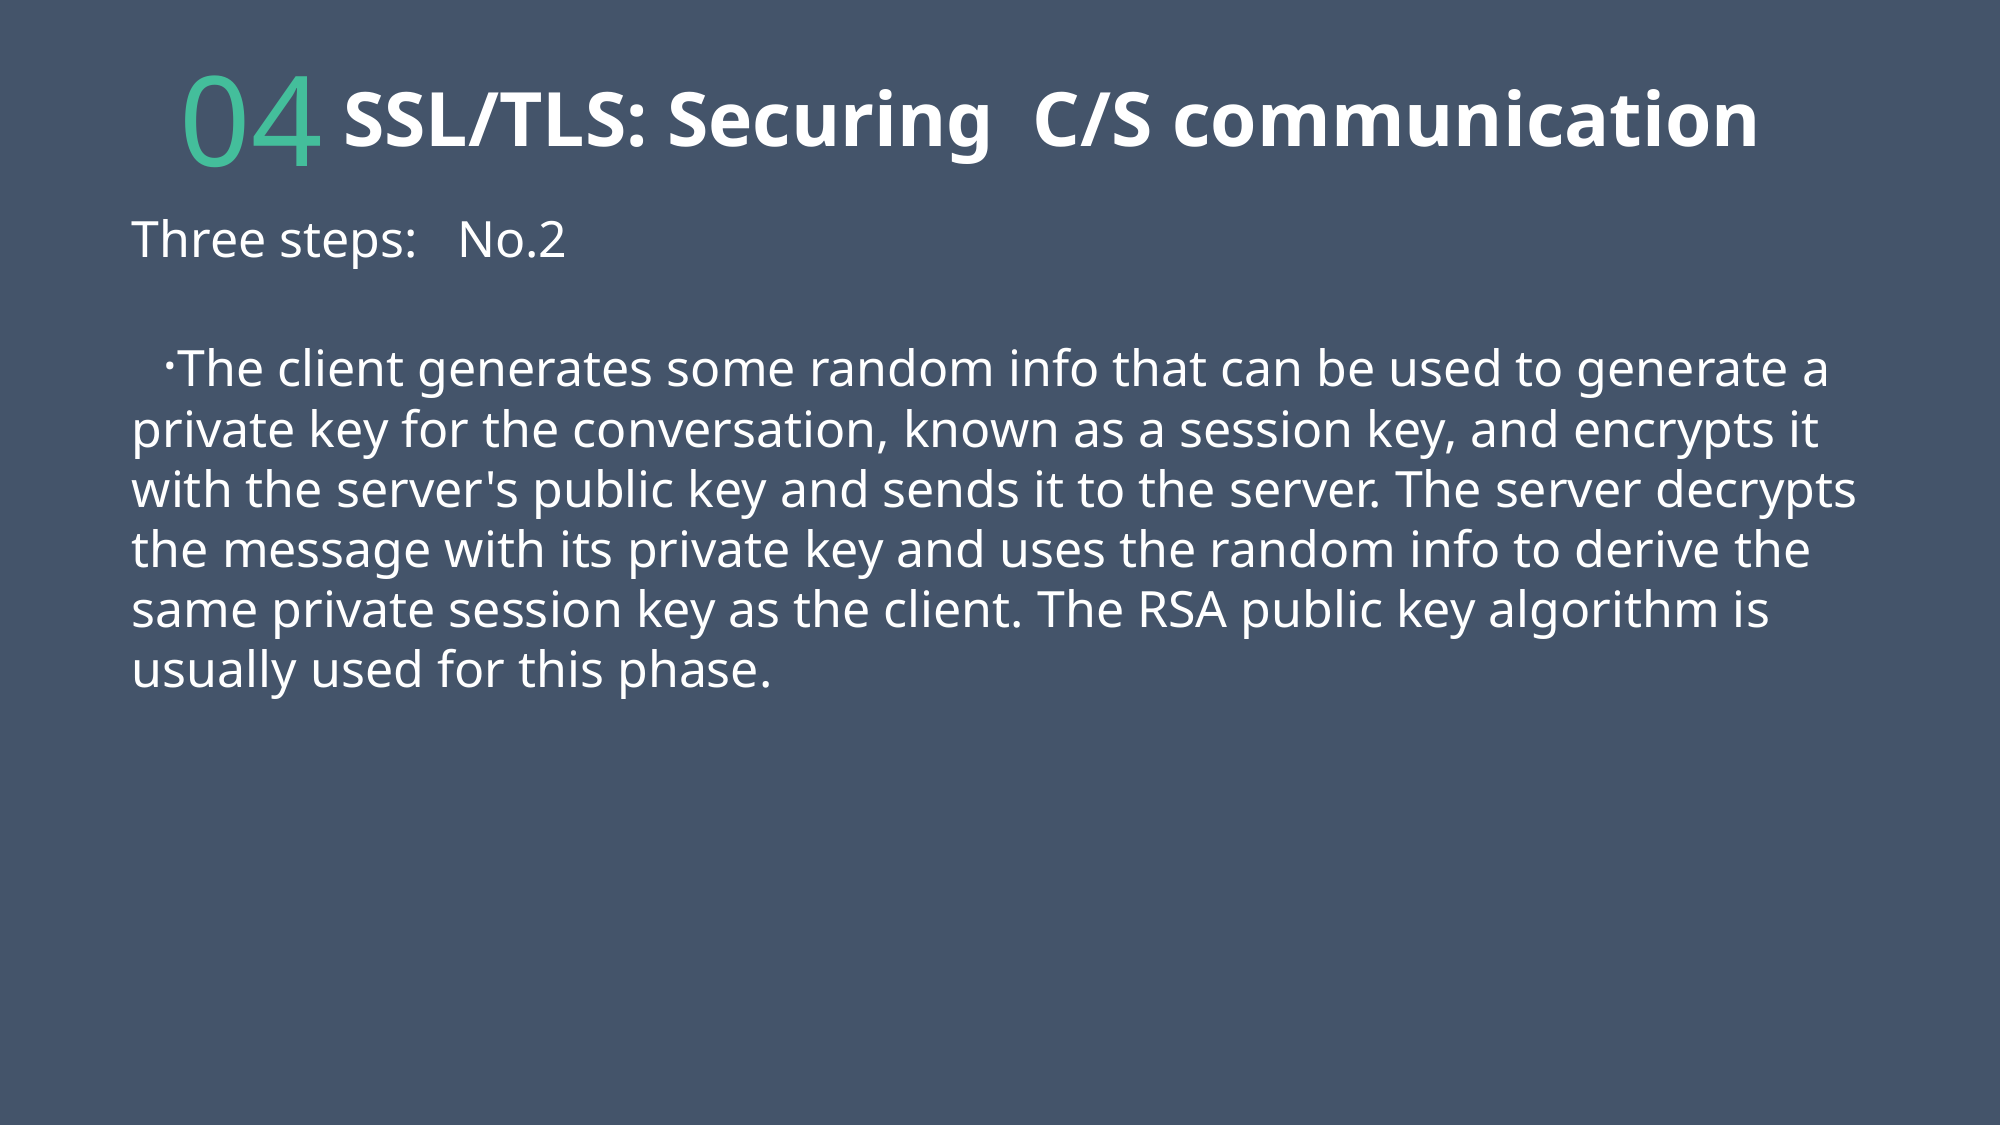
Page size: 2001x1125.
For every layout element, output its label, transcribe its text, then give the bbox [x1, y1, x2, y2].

text_box SSL/TLS: Securing C/S communication [328, 63, 1830, 259]
text_box Three steps: No.2 ·The client generates some random info that can be used to generate a private key for the conversation, known as a session key, and encrypts it with the server's public key and sends it to the server. The server decrypts the message with its private key and uses the random info to derive the same private session key as the client. The RSA public key algorithm is usually used for this phase. [117, 200, 1935, 931]
text_box 04 [165, 33, 385, 199]
